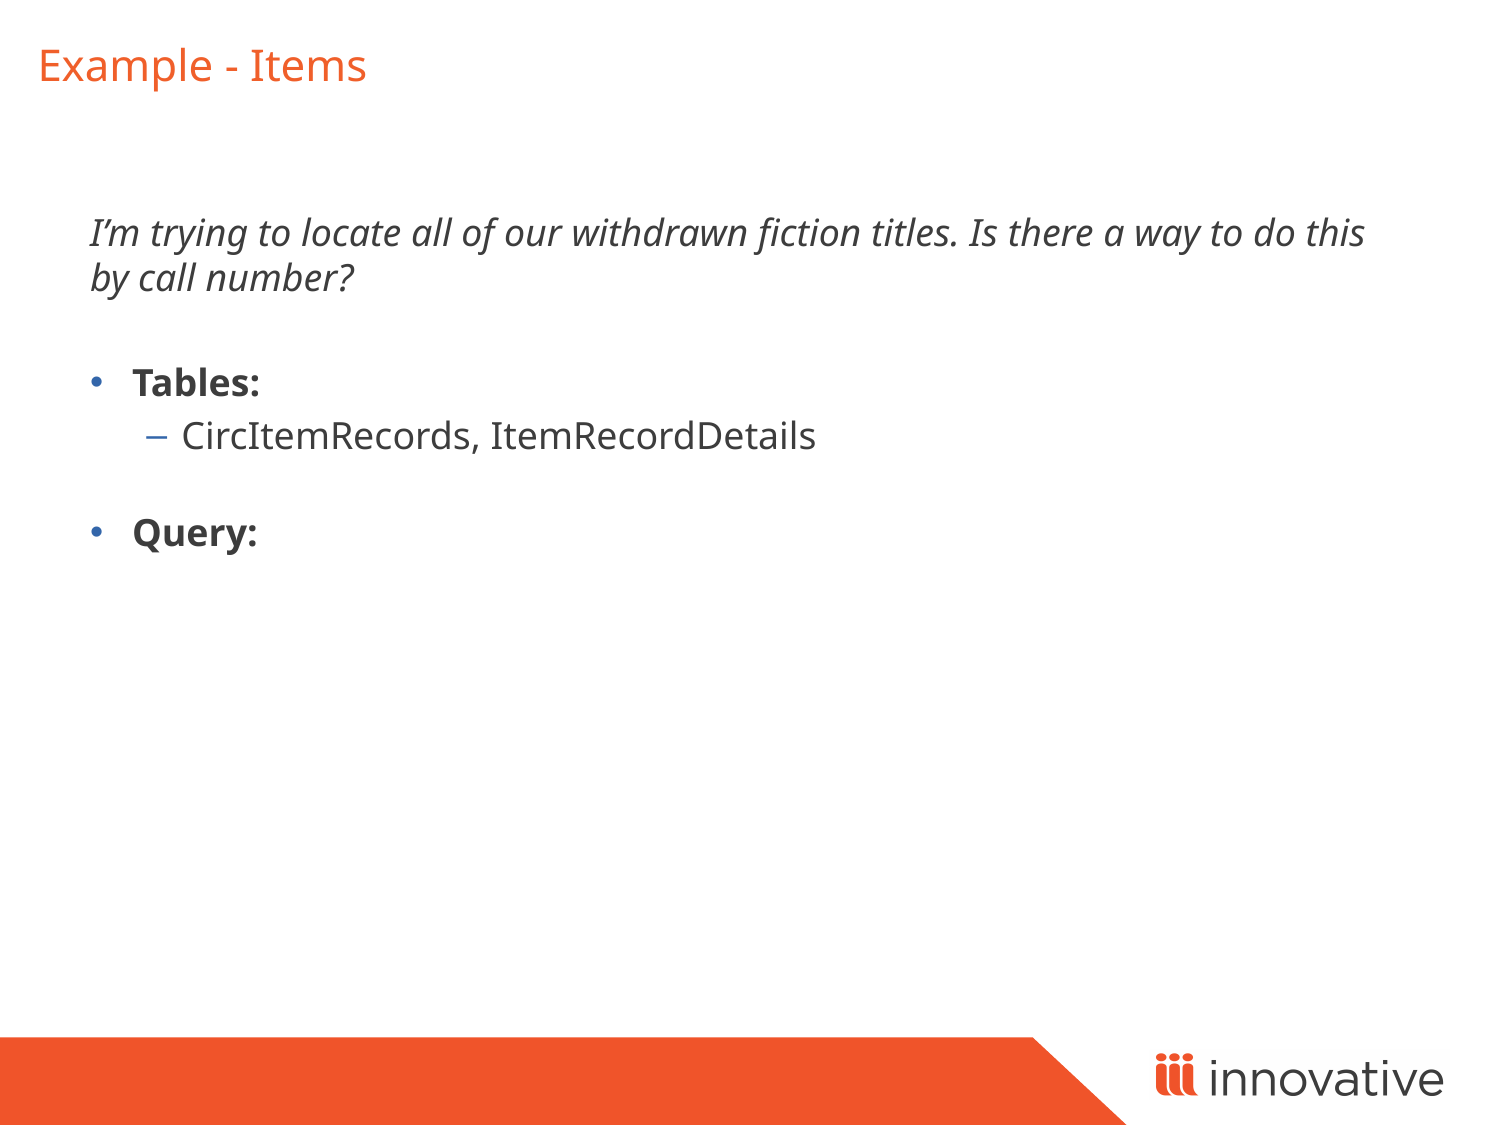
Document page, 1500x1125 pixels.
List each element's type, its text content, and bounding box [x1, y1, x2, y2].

title Example - Items [37, 37, 1425, 124]
list I’m trying to locate all of our withdrawn fiction titles. Is there a way to do this by call number? Tables: CircItemRecords, ItemRecordDetails Query: [75, 201, 1425, 988]
picture [1149, 1049, 1450, 1100]
